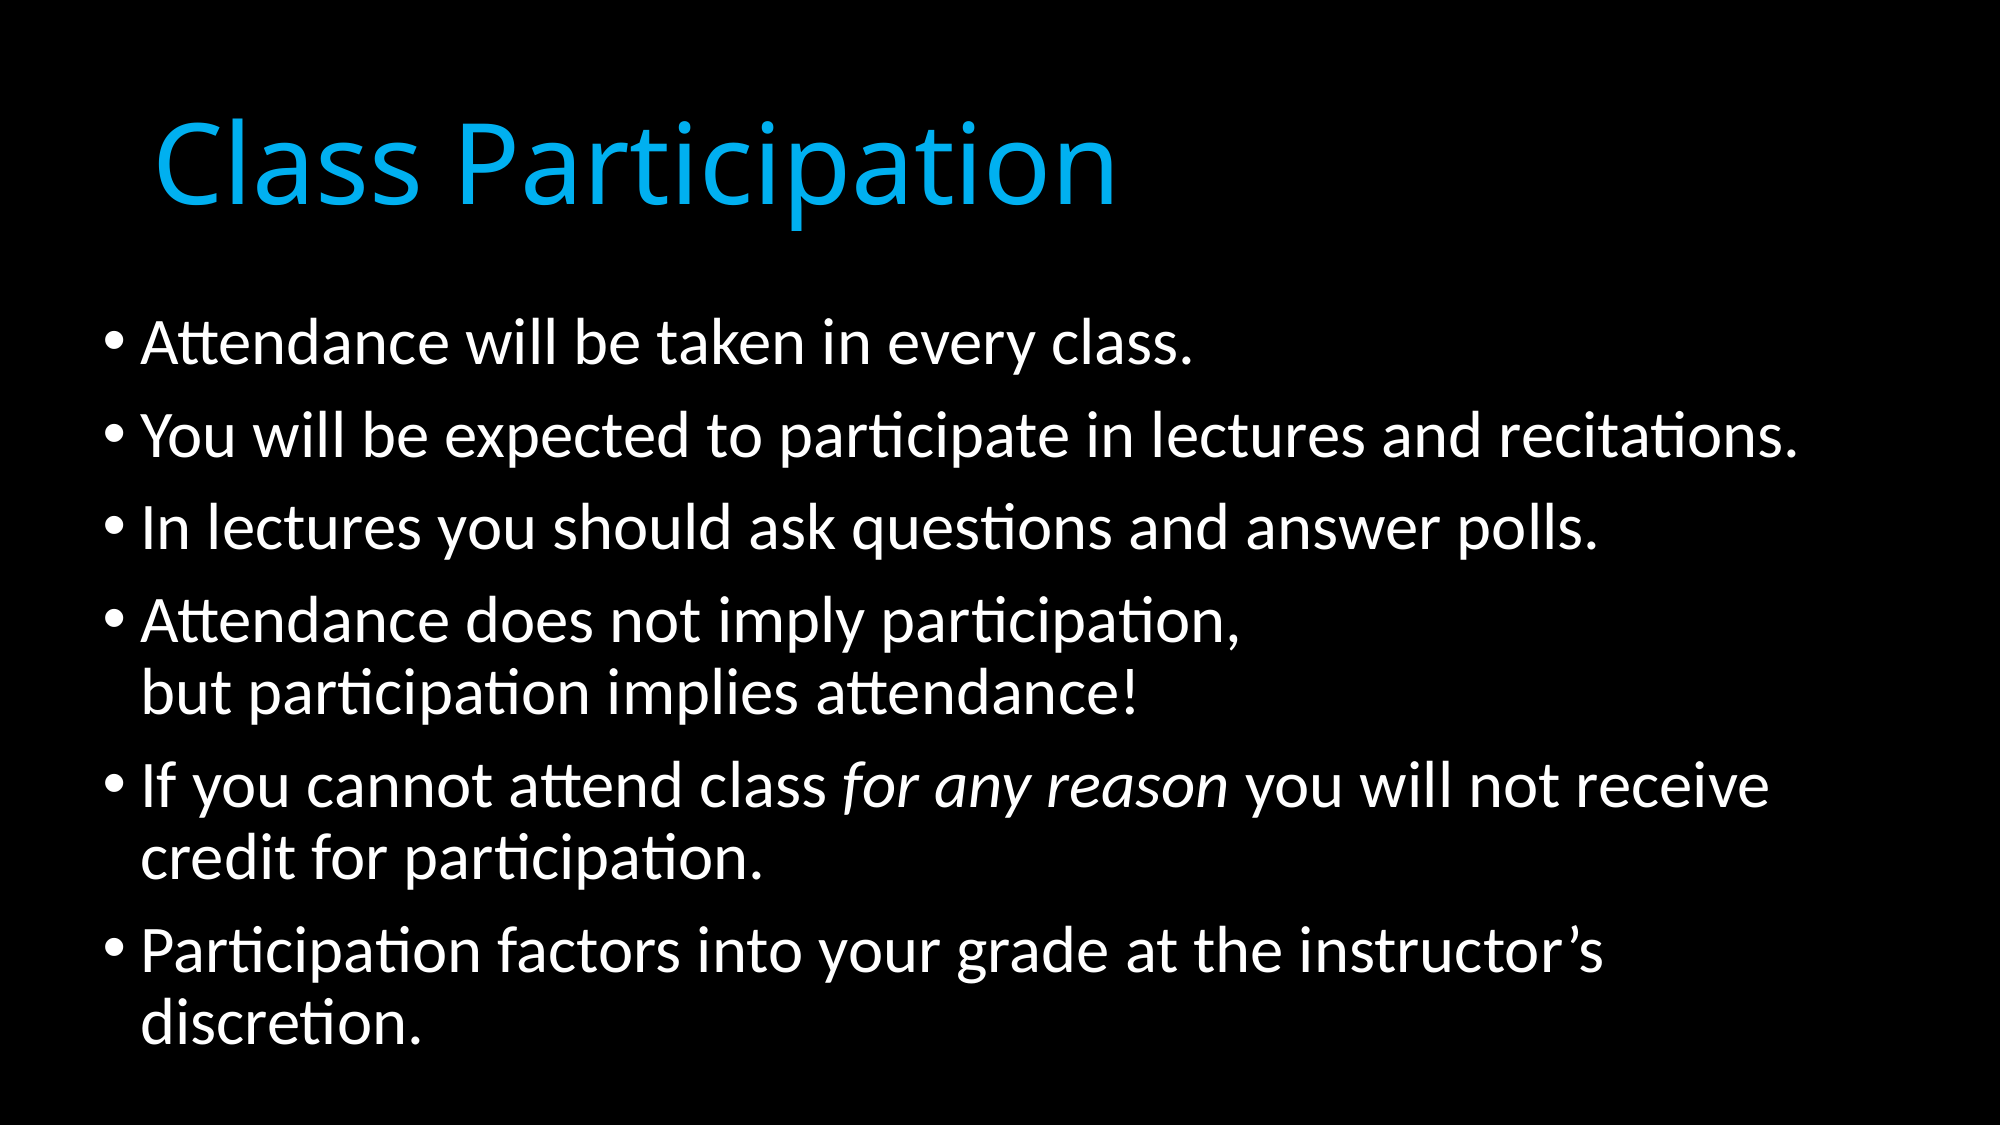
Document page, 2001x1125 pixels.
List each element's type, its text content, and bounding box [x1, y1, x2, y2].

list Attendance will be taken in every class. You will be expected to participate in lectures and recitations. In lectures you should ask questions and answer polls. Attendance does not imply participation, but participation implies attendance! If you cannot attend class for any reason you will not receive credit for participation. Participation factors into your grade at the instructor’s discretion. [87, 299, 1863, 1066]
title Class Participation [137, 59, 1863, 278]
